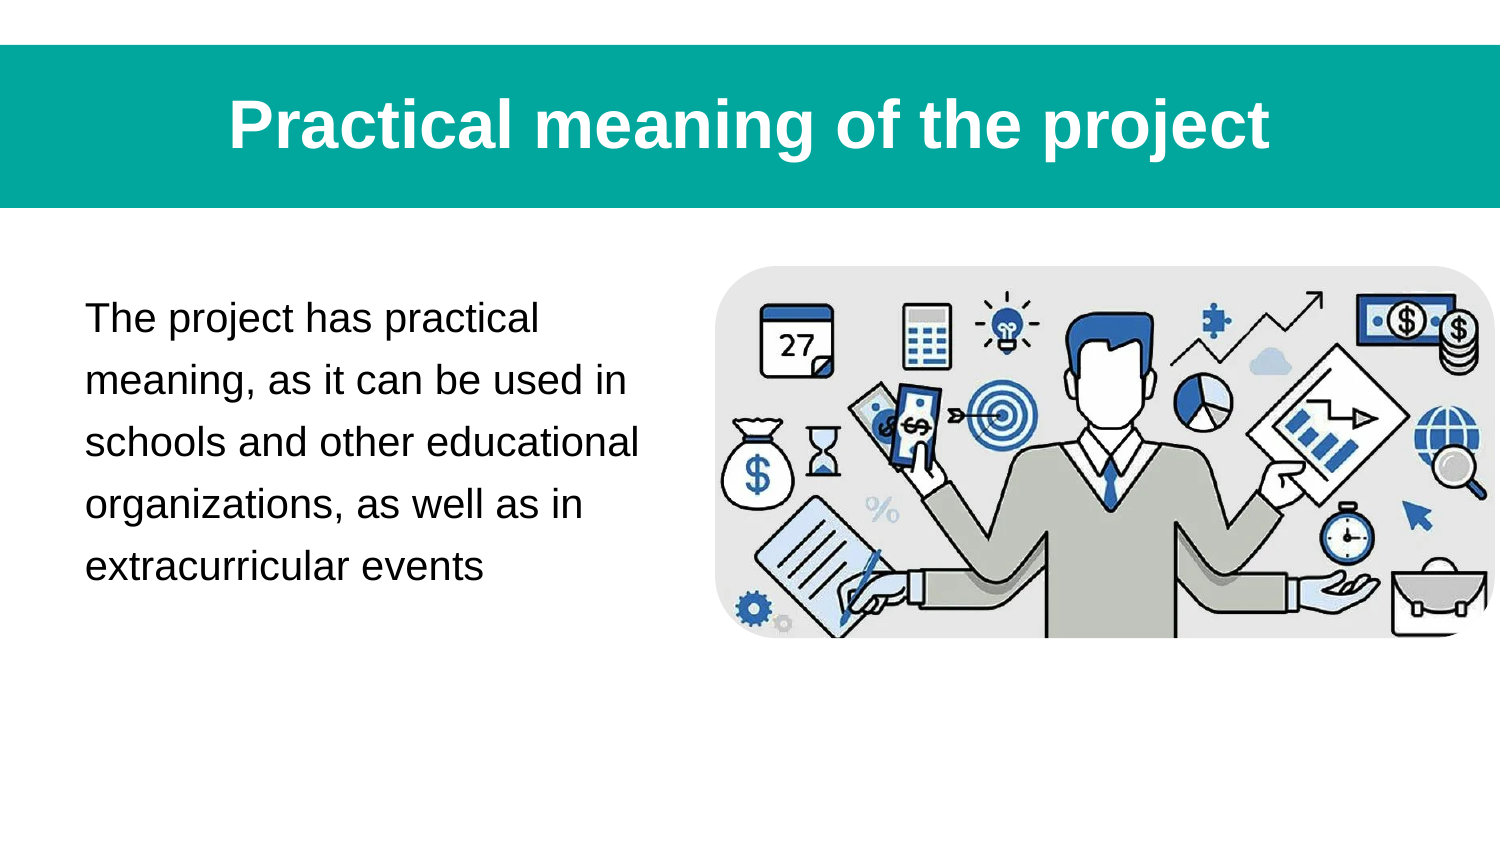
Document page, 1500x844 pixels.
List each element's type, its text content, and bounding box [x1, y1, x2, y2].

picture [714, 265, 1496, 639]
list The project has practical meaning, as it can be used in schools and other educational organizations, as well as in extracurricular events [73, 273, 663, 646]
title Practical meaning of the project [103, 44, 1397, 208]
